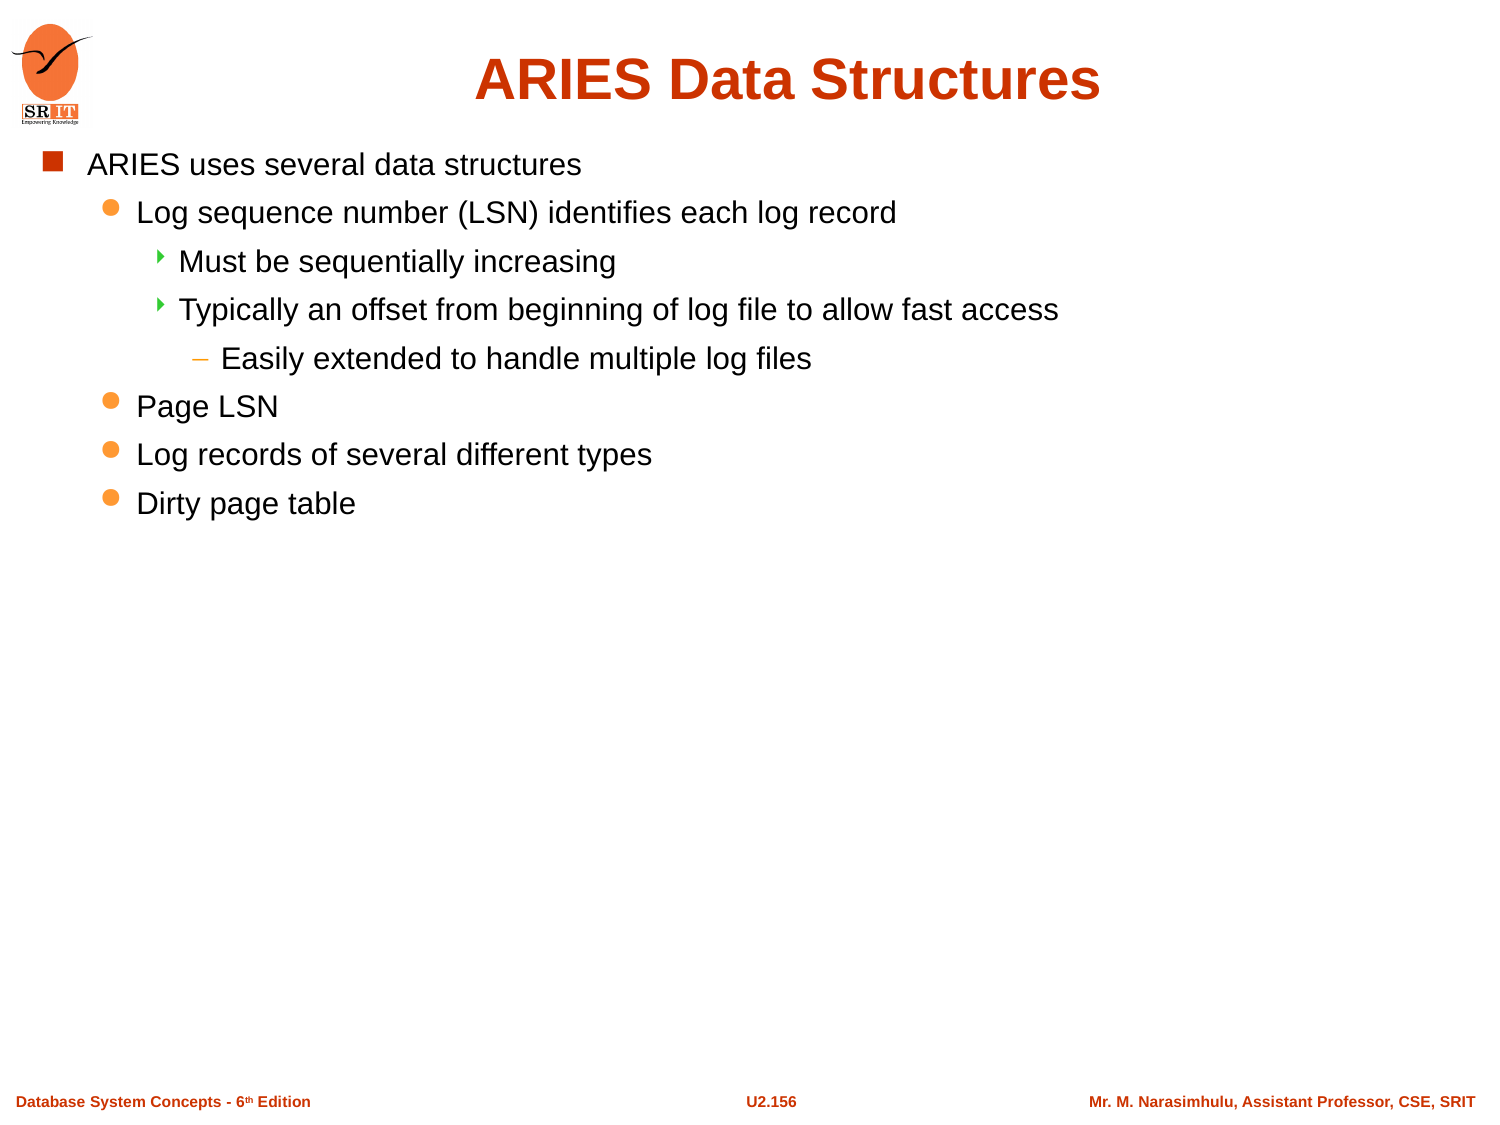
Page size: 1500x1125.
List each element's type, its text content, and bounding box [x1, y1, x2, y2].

title ARIES Data Structures [125, 18, 1452, 120]
list ARIES uses several data structures Log sequence number (LSN) identifies each log record Must be sequentially increasing Typically an offset from beginning of log file to allow fast access Easily extended to handle multiple log files Page LSN Log records of several different types Dirty page table [30, 136, 1476, 1065]
picture [11, 19, 93, 128]
